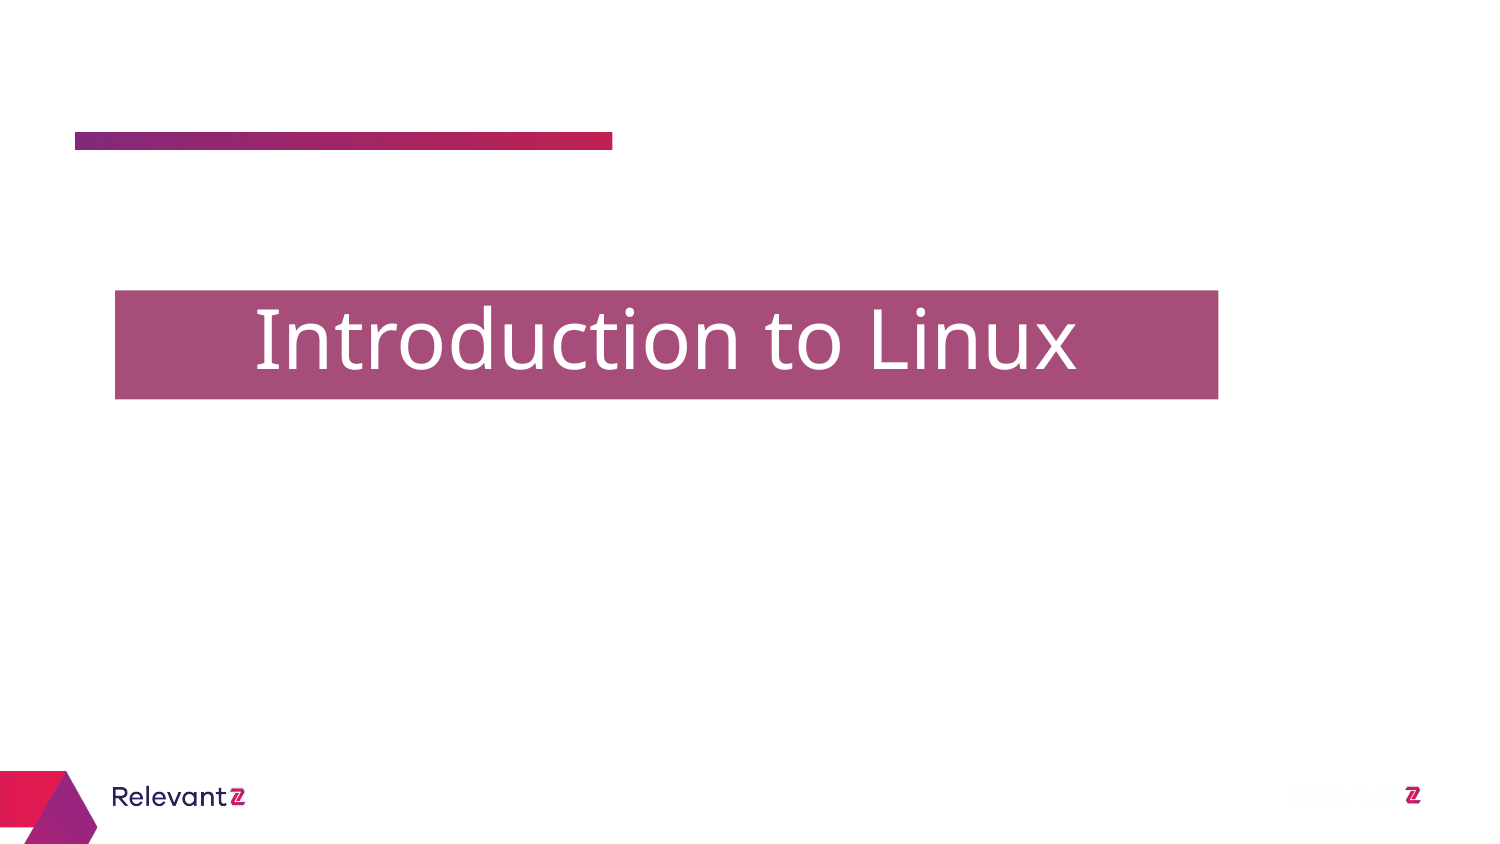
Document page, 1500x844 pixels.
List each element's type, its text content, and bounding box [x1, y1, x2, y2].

text_box Introduction to Linux [115, 290, 1219, 400]
picture [0, 769, 101, 844]
picture [1284, 782, 1425, 810]
picture [109, 782, 250, 810]
